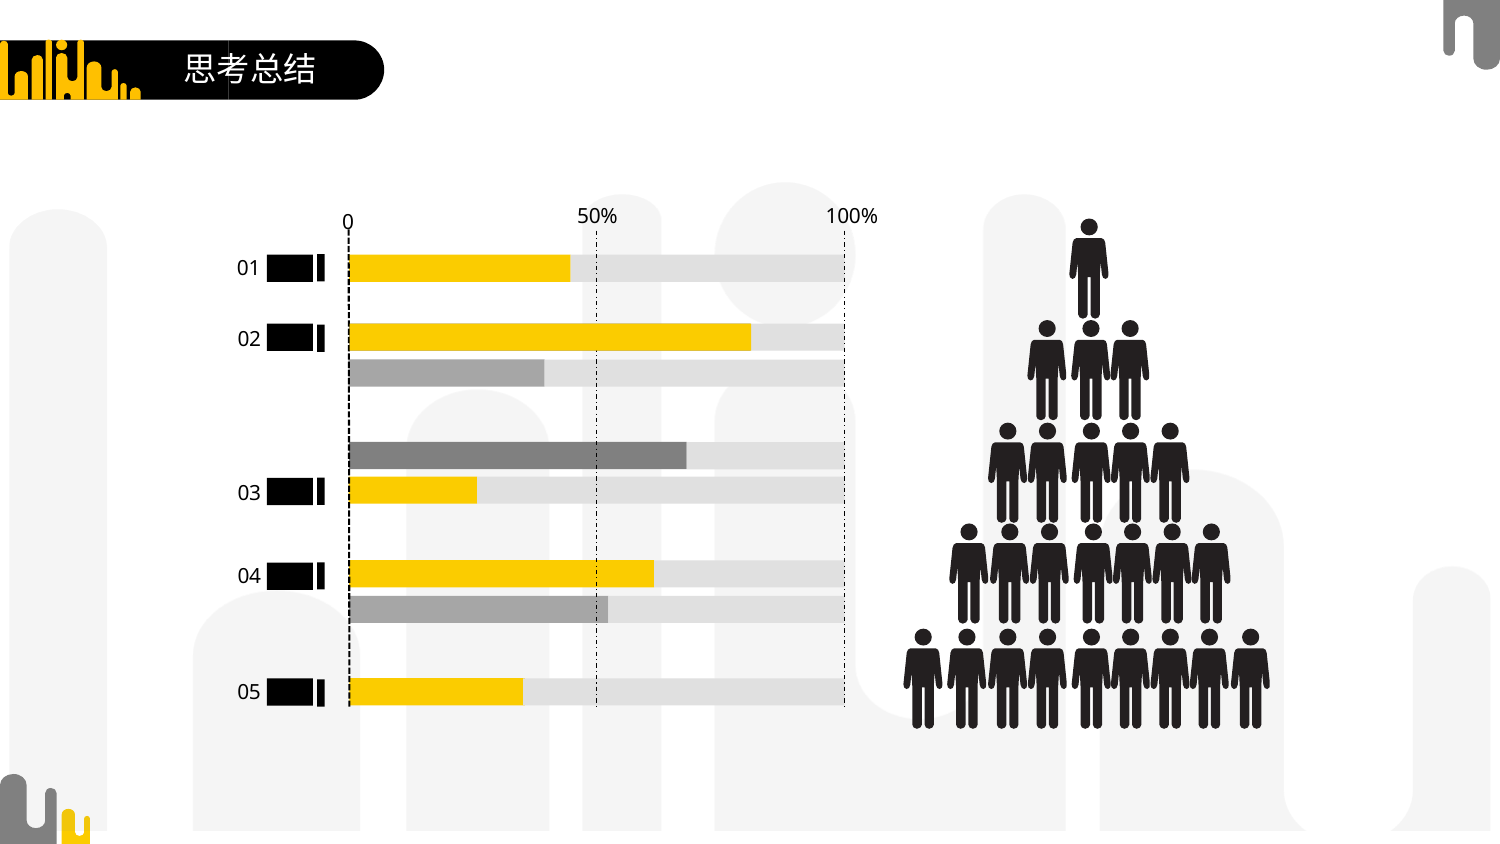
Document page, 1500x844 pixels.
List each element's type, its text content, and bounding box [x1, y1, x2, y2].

text_box 思考总结 [168, 40, 332, 96]
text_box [948, 523, 1231, 624]
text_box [221, 246, 322, 712]
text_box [902, 628, 1271, 730]
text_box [987, 422, 1190, 522]
picture [9, 182, 1491, 831]
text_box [326, 194, 896, 707]
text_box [1026, 320, 1150, 421]
